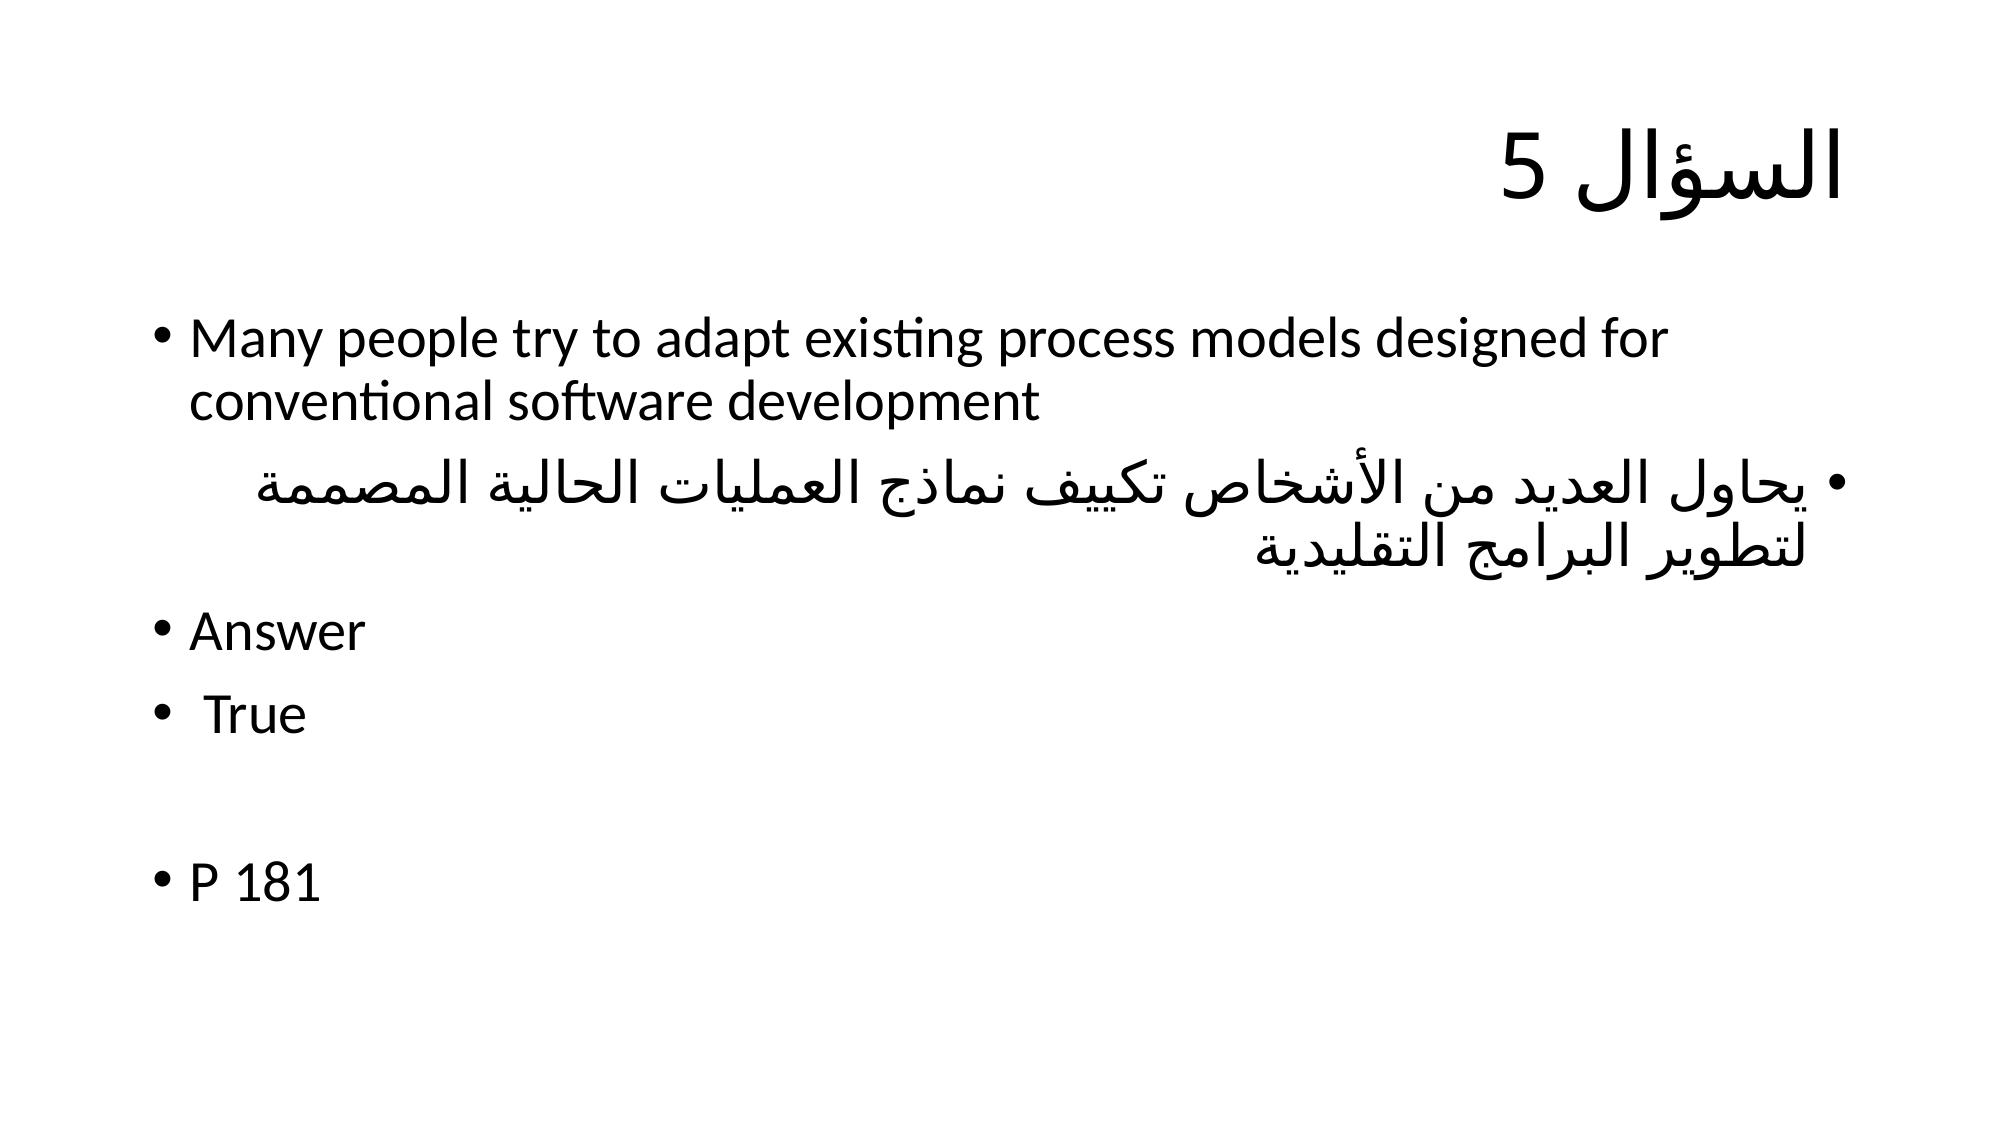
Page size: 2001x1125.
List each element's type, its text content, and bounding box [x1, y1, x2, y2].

title السؤال 5 [137, 59, 1863, 278]
list Many people try to adapt existing process models designed for conventional software development يحاول العديد من الأشخاص تكييف نماذج العمليات الحالية المصممة لتطوير البرامج التقليدية Answer True P 181 [137, 299, 1863, 1014]
